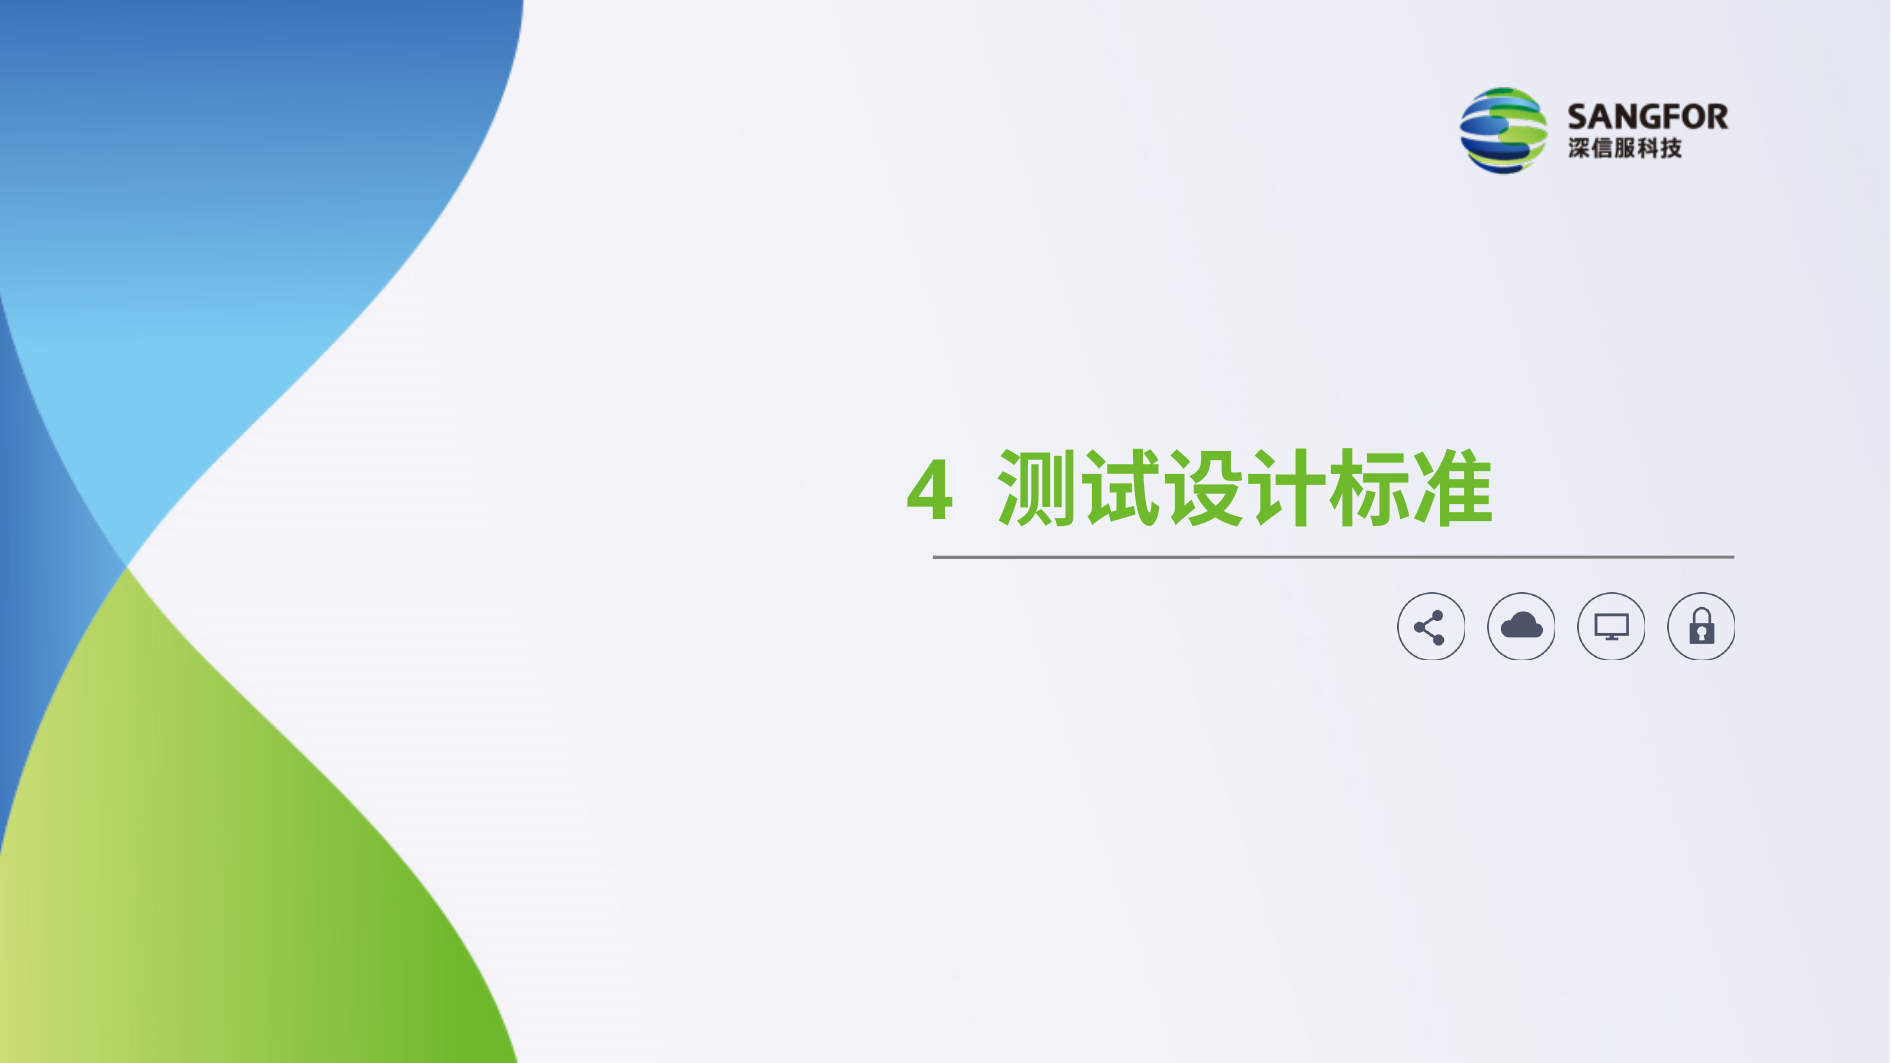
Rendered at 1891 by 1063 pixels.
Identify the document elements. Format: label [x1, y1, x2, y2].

picture [0, 0, 1891, 1063]
text_box [1397, 592, 1735, 660]
